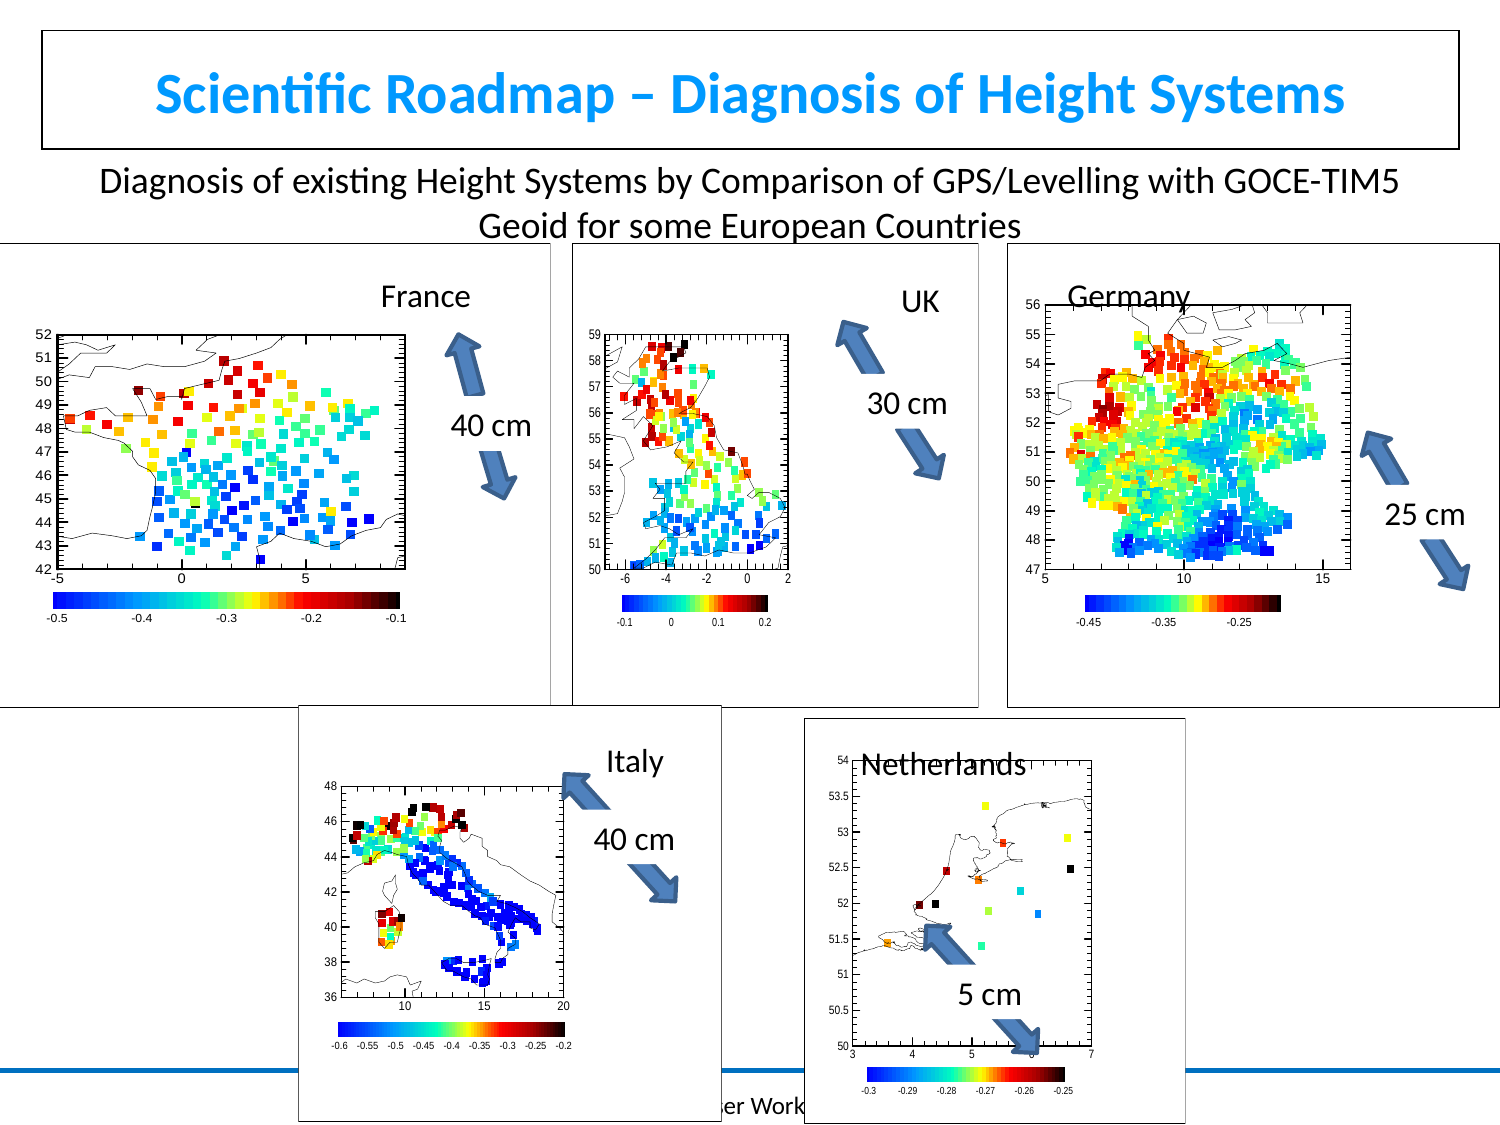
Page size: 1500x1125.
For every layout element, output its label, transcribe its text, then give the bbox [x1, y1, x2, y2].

picture [803, 717, 1186, 1124]
text_box Scientific Roadmap – Diagnosis of Height Systems [41, 30, 1459, 148]
picture [1006, 242, 1500, 708]
text_box Diagnosis of existing Height Systems by Comparison of GPS/Levelling with GOCE-TIM5 Geoid for some European Countries [41, 148, 1459, 254]
picture [0, 242, 979, 1122]
